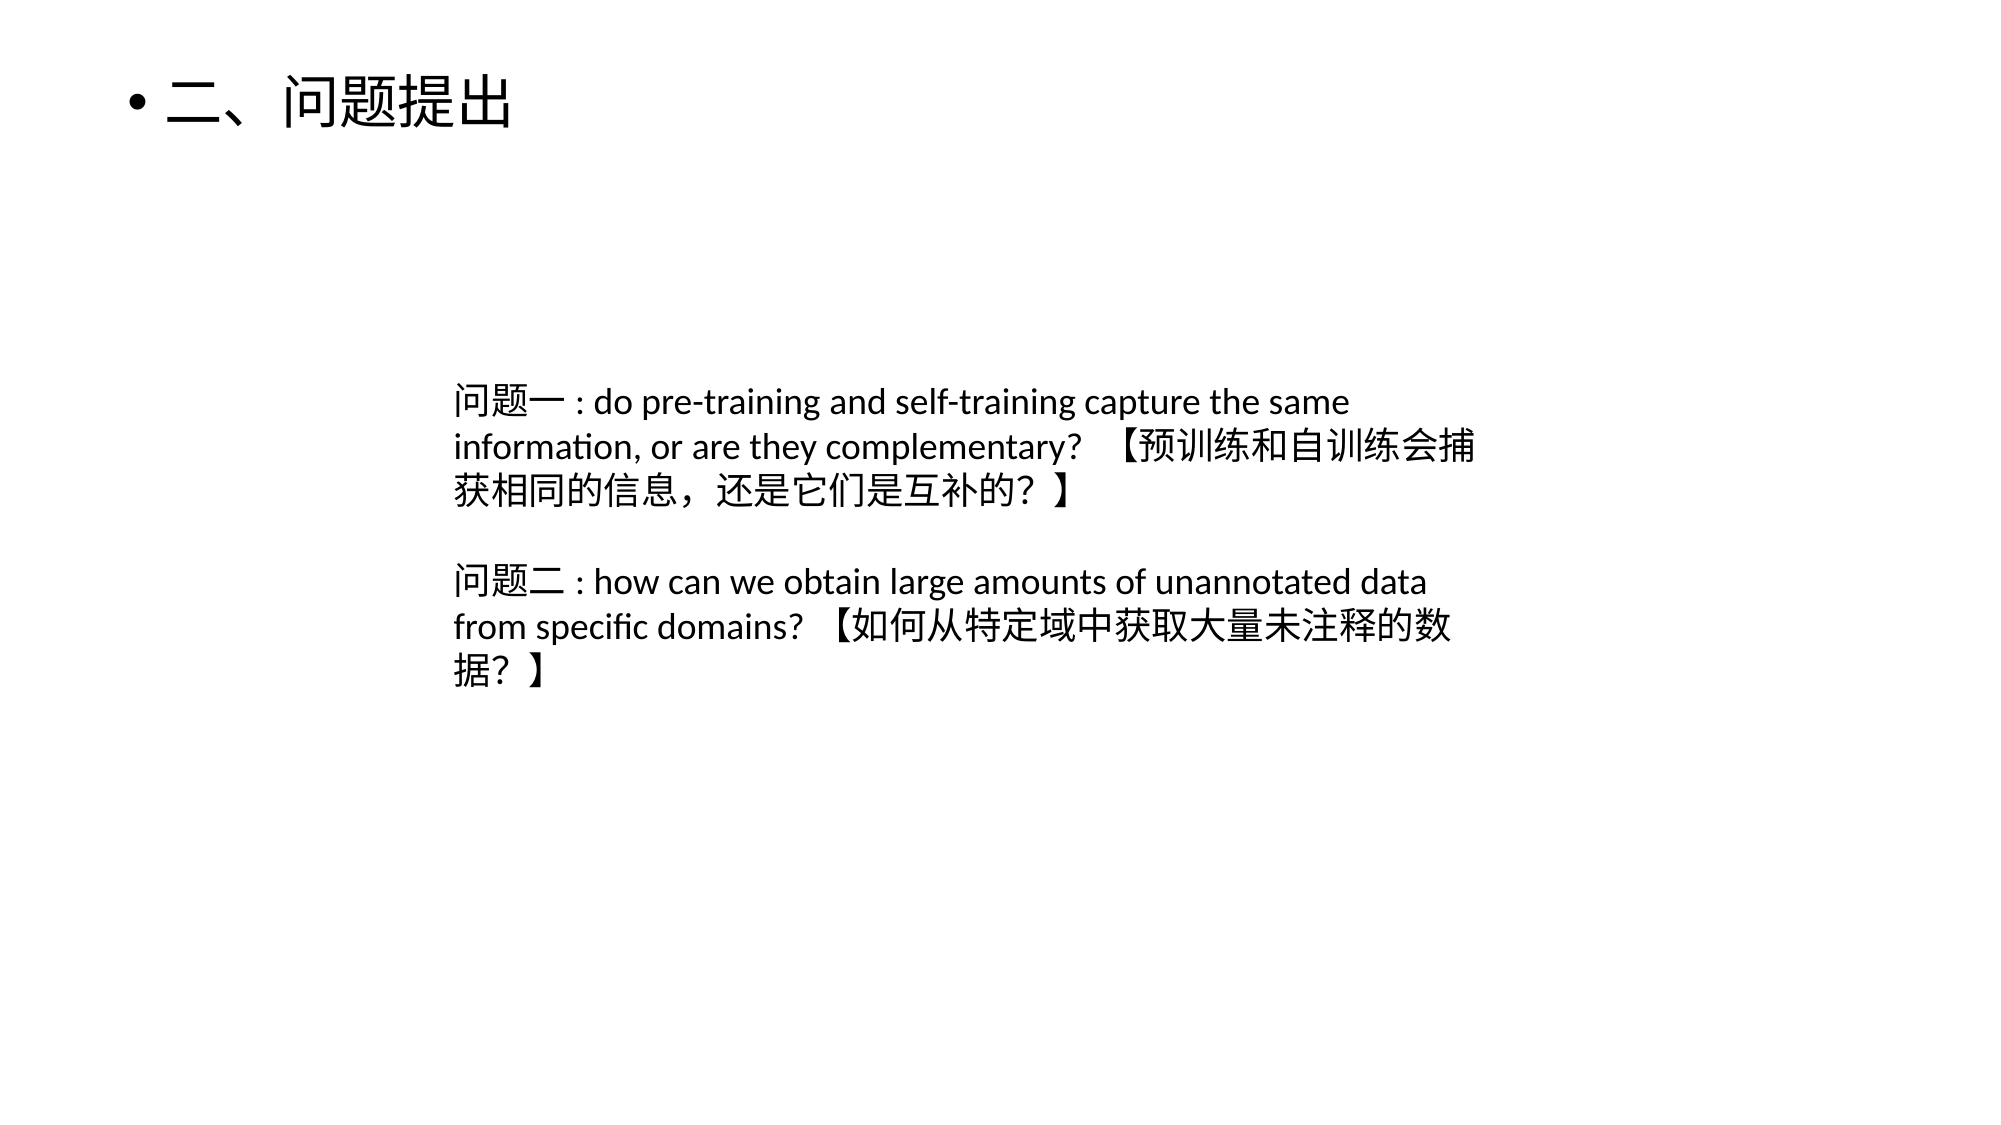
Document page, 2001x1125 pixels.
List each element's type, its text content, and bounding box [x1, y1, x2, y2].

text_box 问题一: do pre-training and self-training capture the same information, or are they complementary? 【预训练和自训练会捕获相同的信息，还是它们是互补的？】 问题二: how can we obtain large amounts of unannotated data from specific domains?【如何从特定域中获取大量未注释的数据？】 [438, 369, 1511, 700]
list 二、问题提出 [112, 65, 1838, 780]
